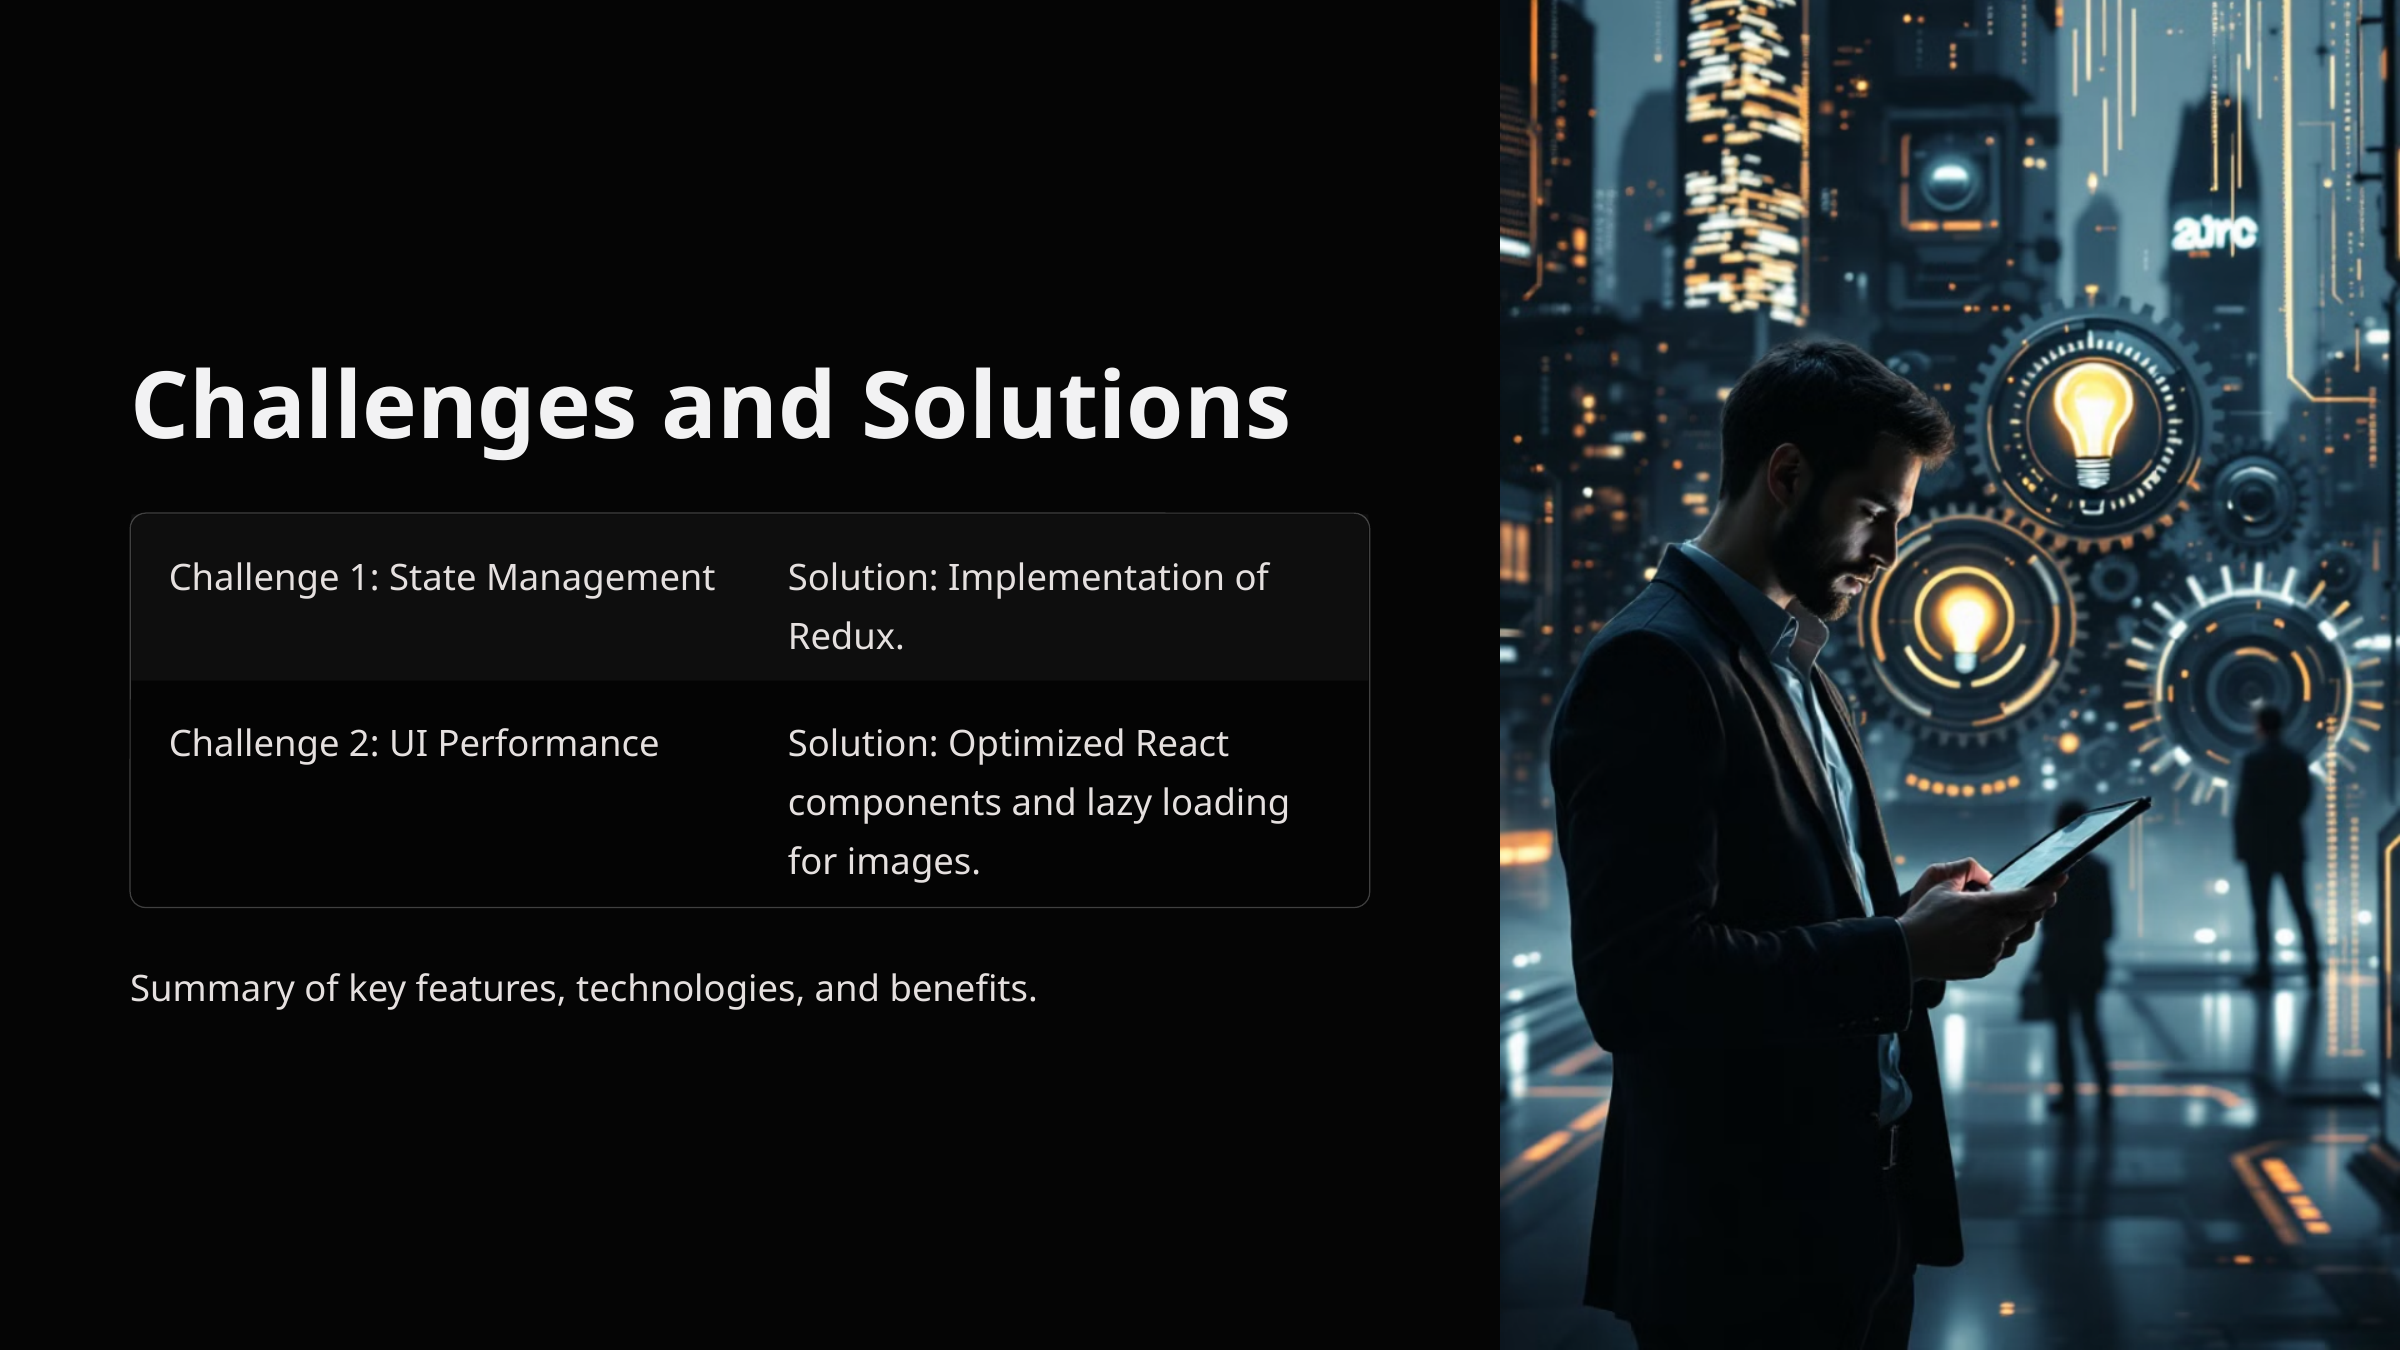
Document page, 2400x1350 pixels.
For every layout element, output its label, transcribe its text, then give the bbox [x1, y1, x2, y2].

text_box Solution: Implementation of Redux. [787, 537, 1332, 657]
text_box Solution: Optimized React components and lazy loading for images. [787, 704, 1332, 883]
text_box [131, 514, 1369, 680]
text_box [131, 680, 1369, 907]
text_box Challenge 1: State Management [168, 537, 713, 598]
text_box Challenges and Solutions [130, 341, 1349, 458]
picture [1499, 0, 2400, 1350]
text_box Challenge 2: UI Performance [168, 704, 713, 764]
text_box Summary of key features, technologies, and benefits. [130, 949, 1370, 1009]
